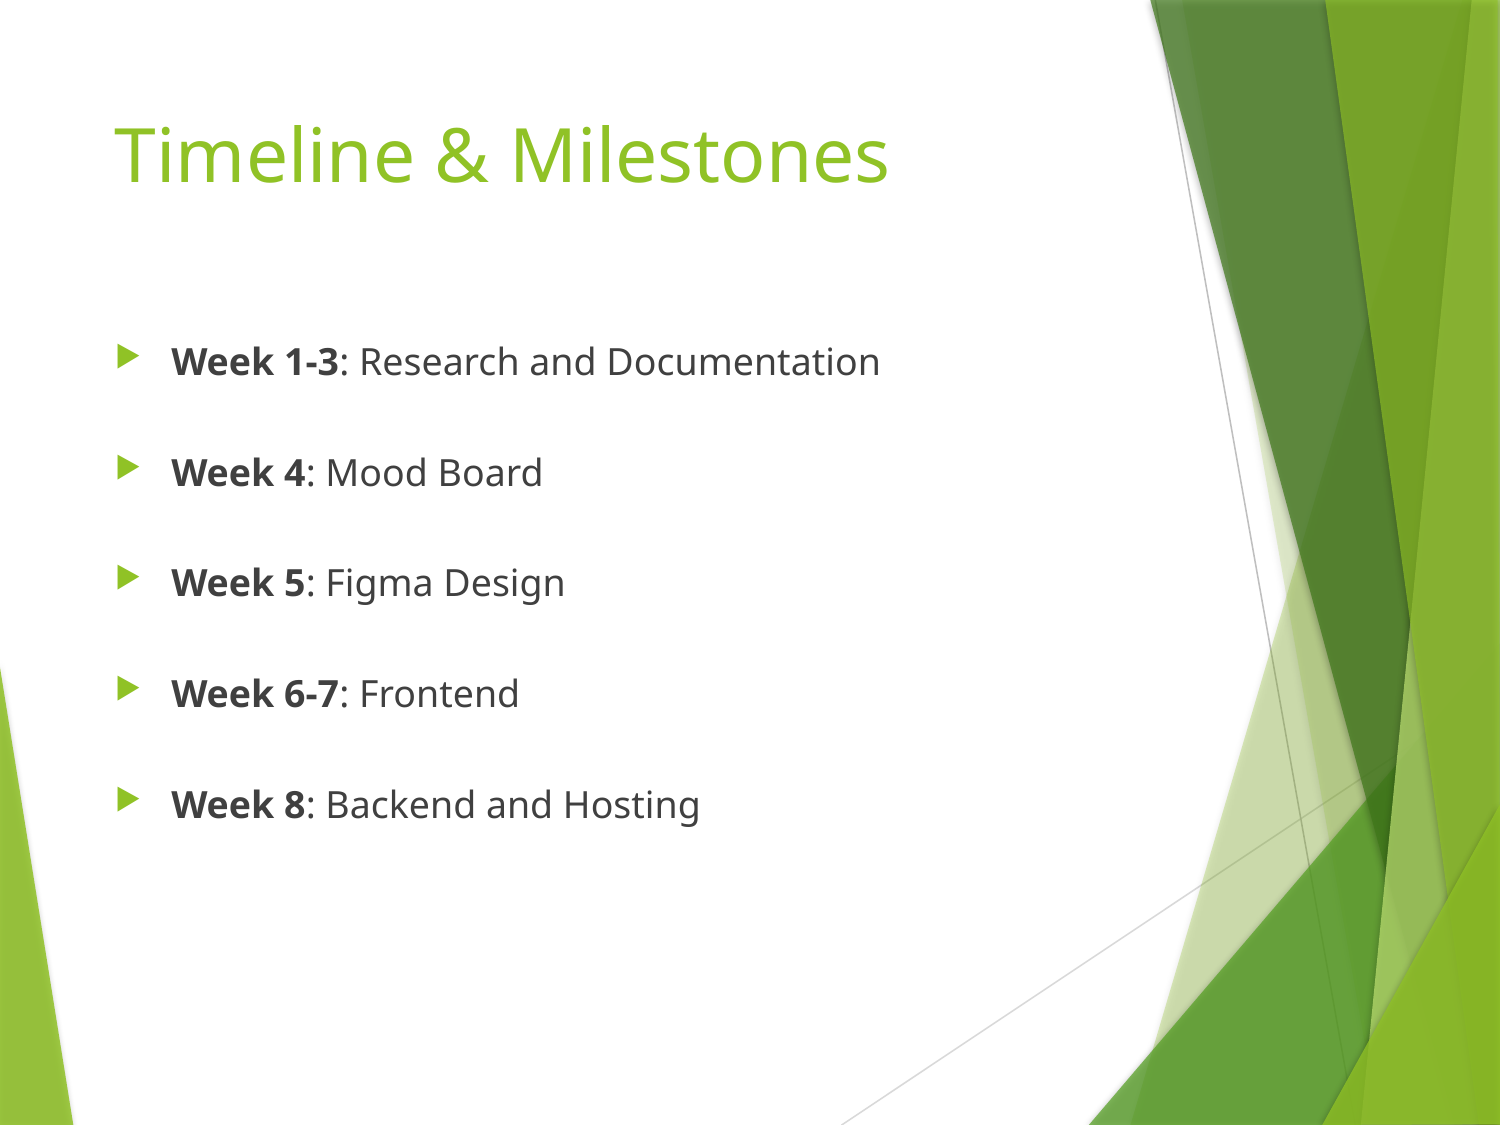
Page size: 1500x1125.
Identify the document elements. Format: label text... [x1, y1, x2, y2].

title Timeline & Milestones [99, 99, 1142, 285]
list Week 1-3: Research and Documentation Week 4: Mood Board Week 5: Figma Design Week 6-7: Frontend Week 8: Backend and Hosting [99, 285, 1401, 992]
